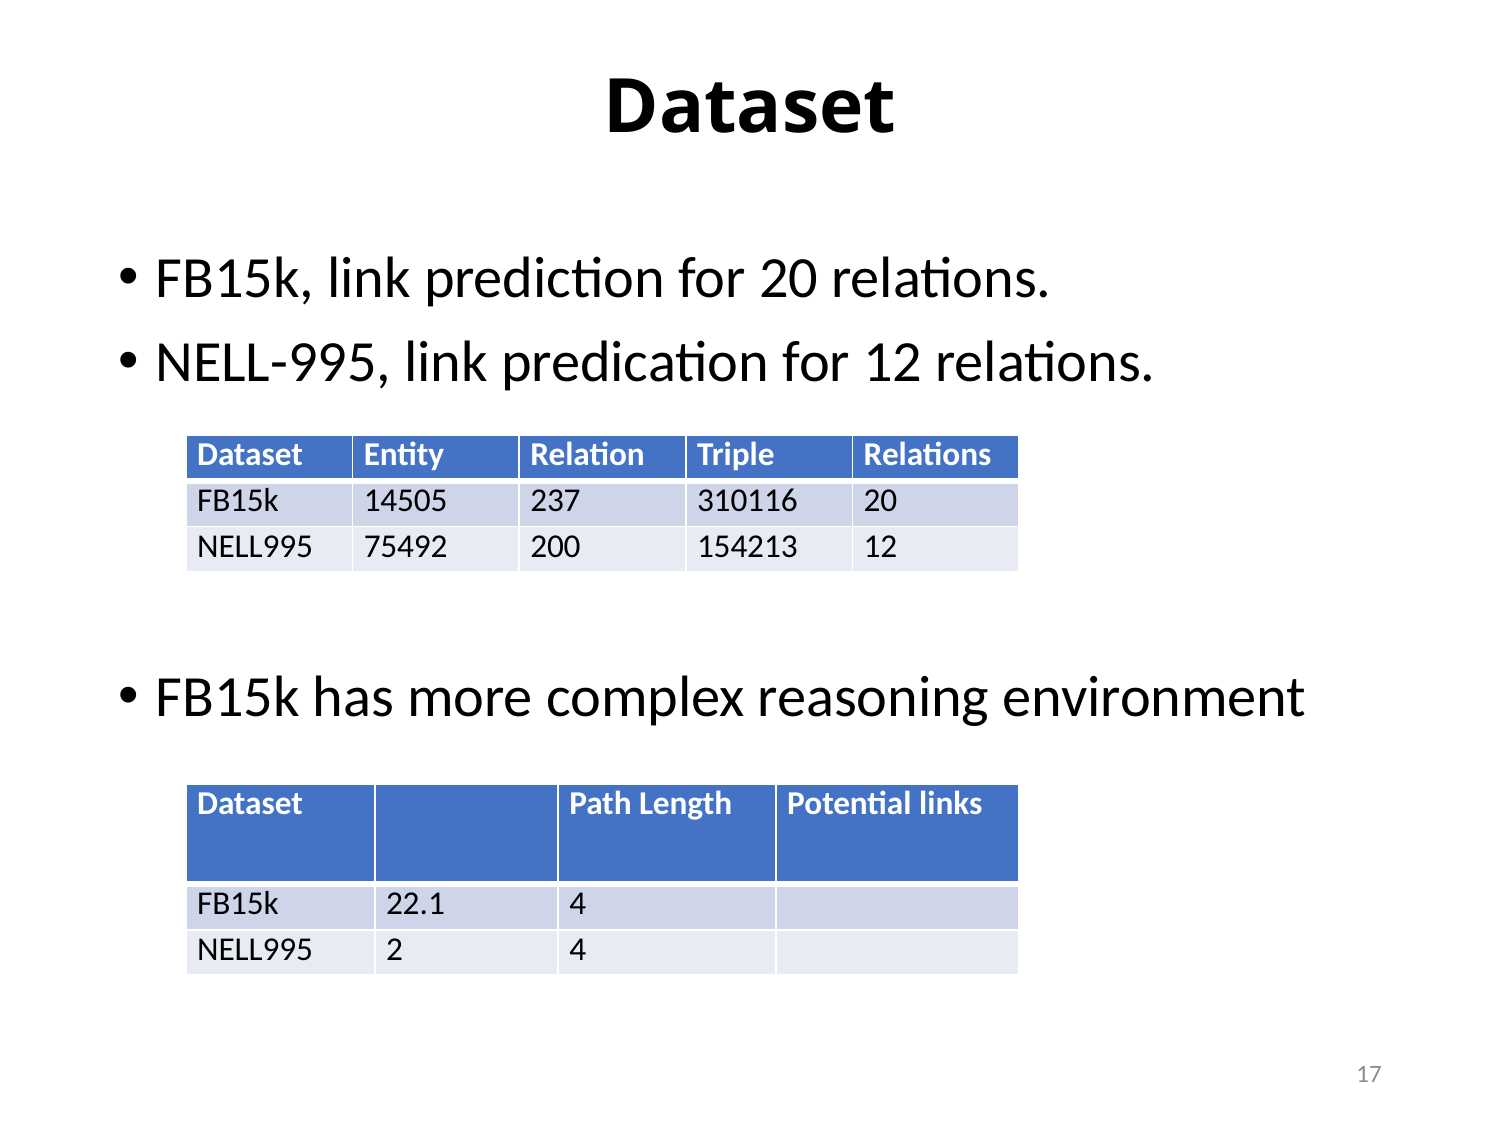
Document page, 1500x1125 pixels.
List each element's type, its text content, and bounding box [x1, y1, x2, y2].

table_cell 75492 [353, 527, 518, 571]
table_header Triple [687, 436, 852, 478]
table_cell 237 [520, 484, 685, 526]
table_header Dataset [187, 436, 352, 478]
table_cell 12 [853, 527, 1018, 571]
table_cell 14505 [353, 484, 518, 526]
list FB15k, link prediction for 20 relations. NELL-995, link predication for 12 relations. FB15k has more complex reasoning environment [103, 239, 1397, 1014]
table_header Entity [353, 436, 518, 478]
table_cell 154213 [687, 527, 852, 571]
table_cell FB15k [187, 484, 352, 526]
table_header Relations [853, 436, 1018, 478]
table_header Relation [520, 436, 685, 478]
slide_number 17 [1059, 1042, 1397, 1103]
table_cell NELL995 [187, 527, 352, 571]
title Dataset [103, 0, 1397, 218]
table_cell 20 [853, 484, 1018, 526]
table_cell 200 [520, 527, 685, 571]
table_cell 310116 [687, 484, 852, 526]
